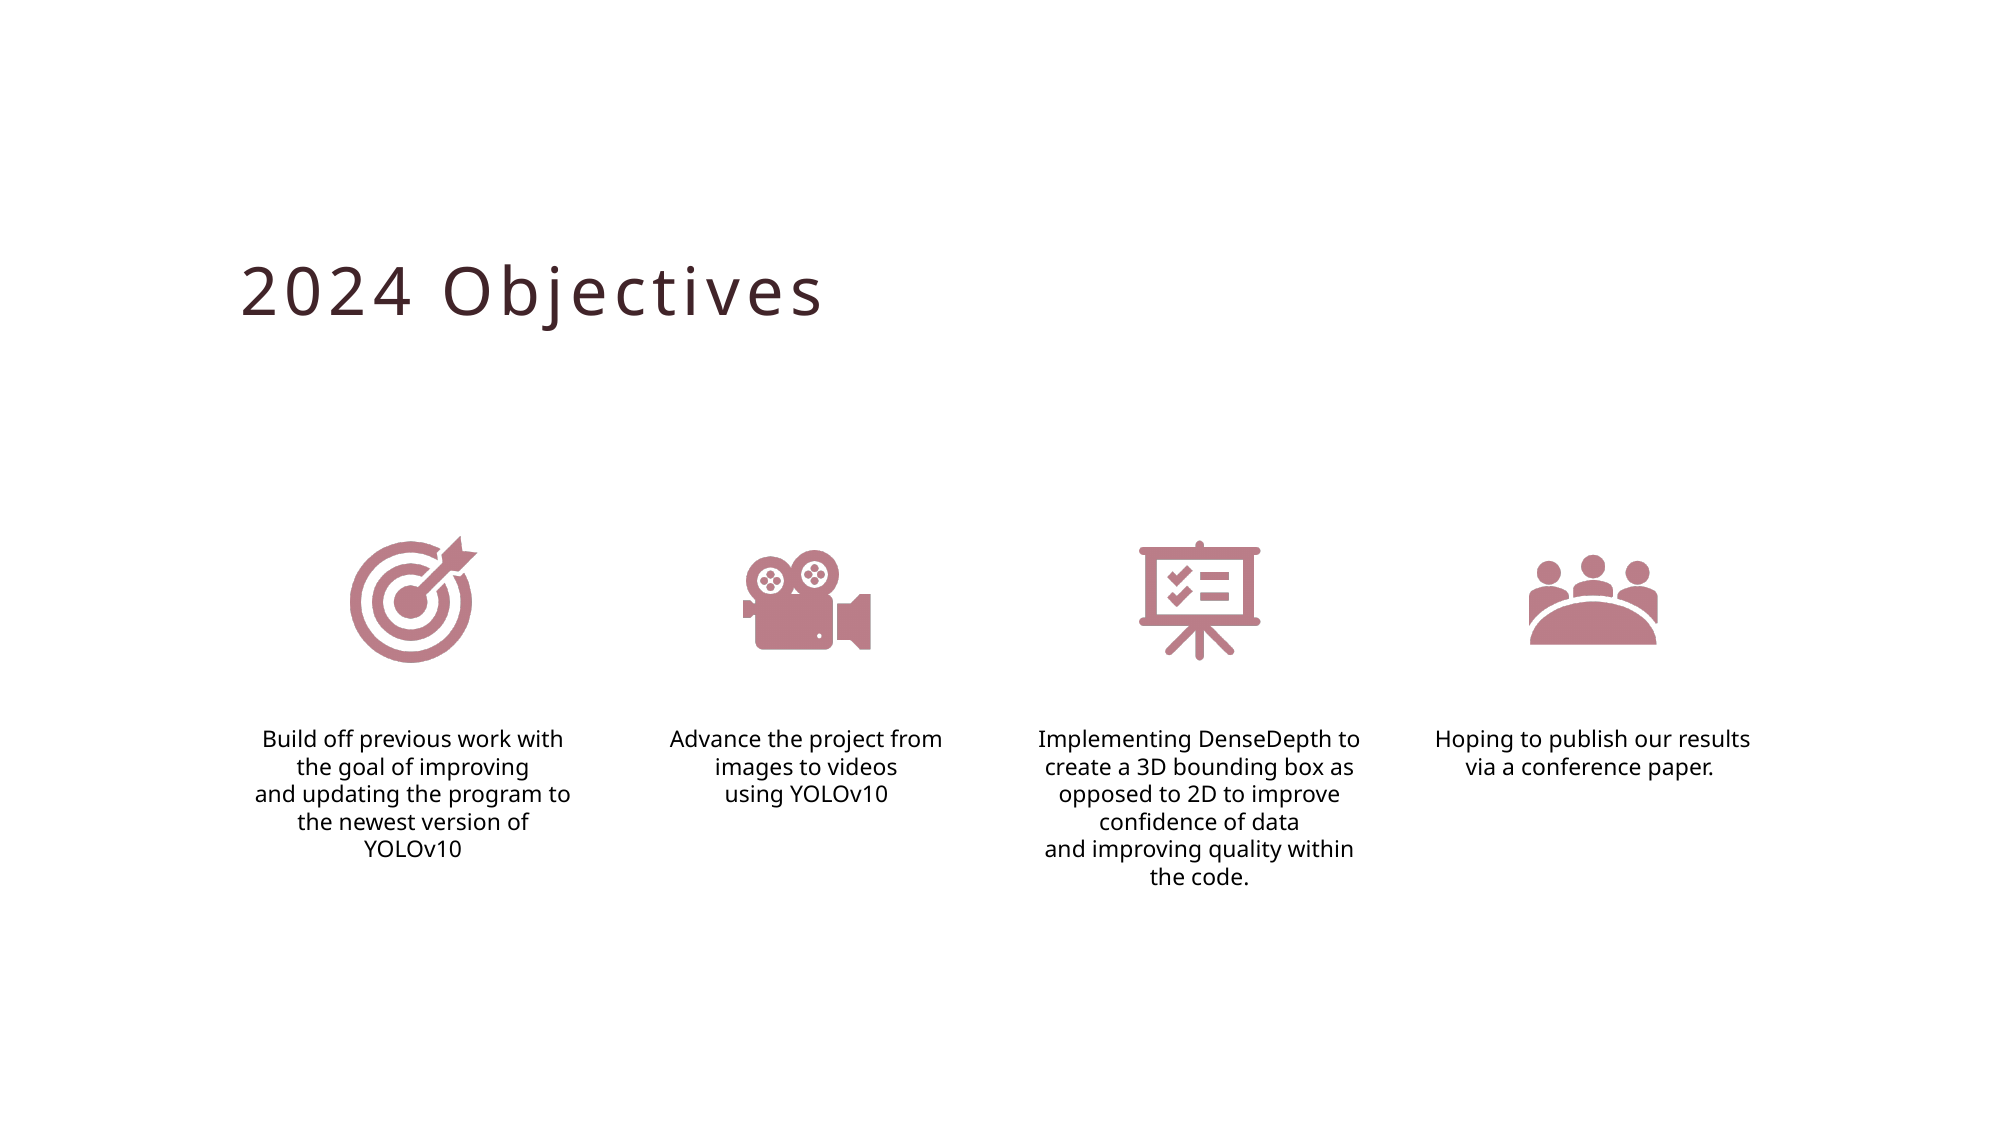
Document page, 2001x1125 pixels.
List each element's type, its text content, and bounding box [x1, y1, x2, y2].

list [224, 369, 1782, 1013]
title 2024 Objectives [225, 112, 1782, 338]
